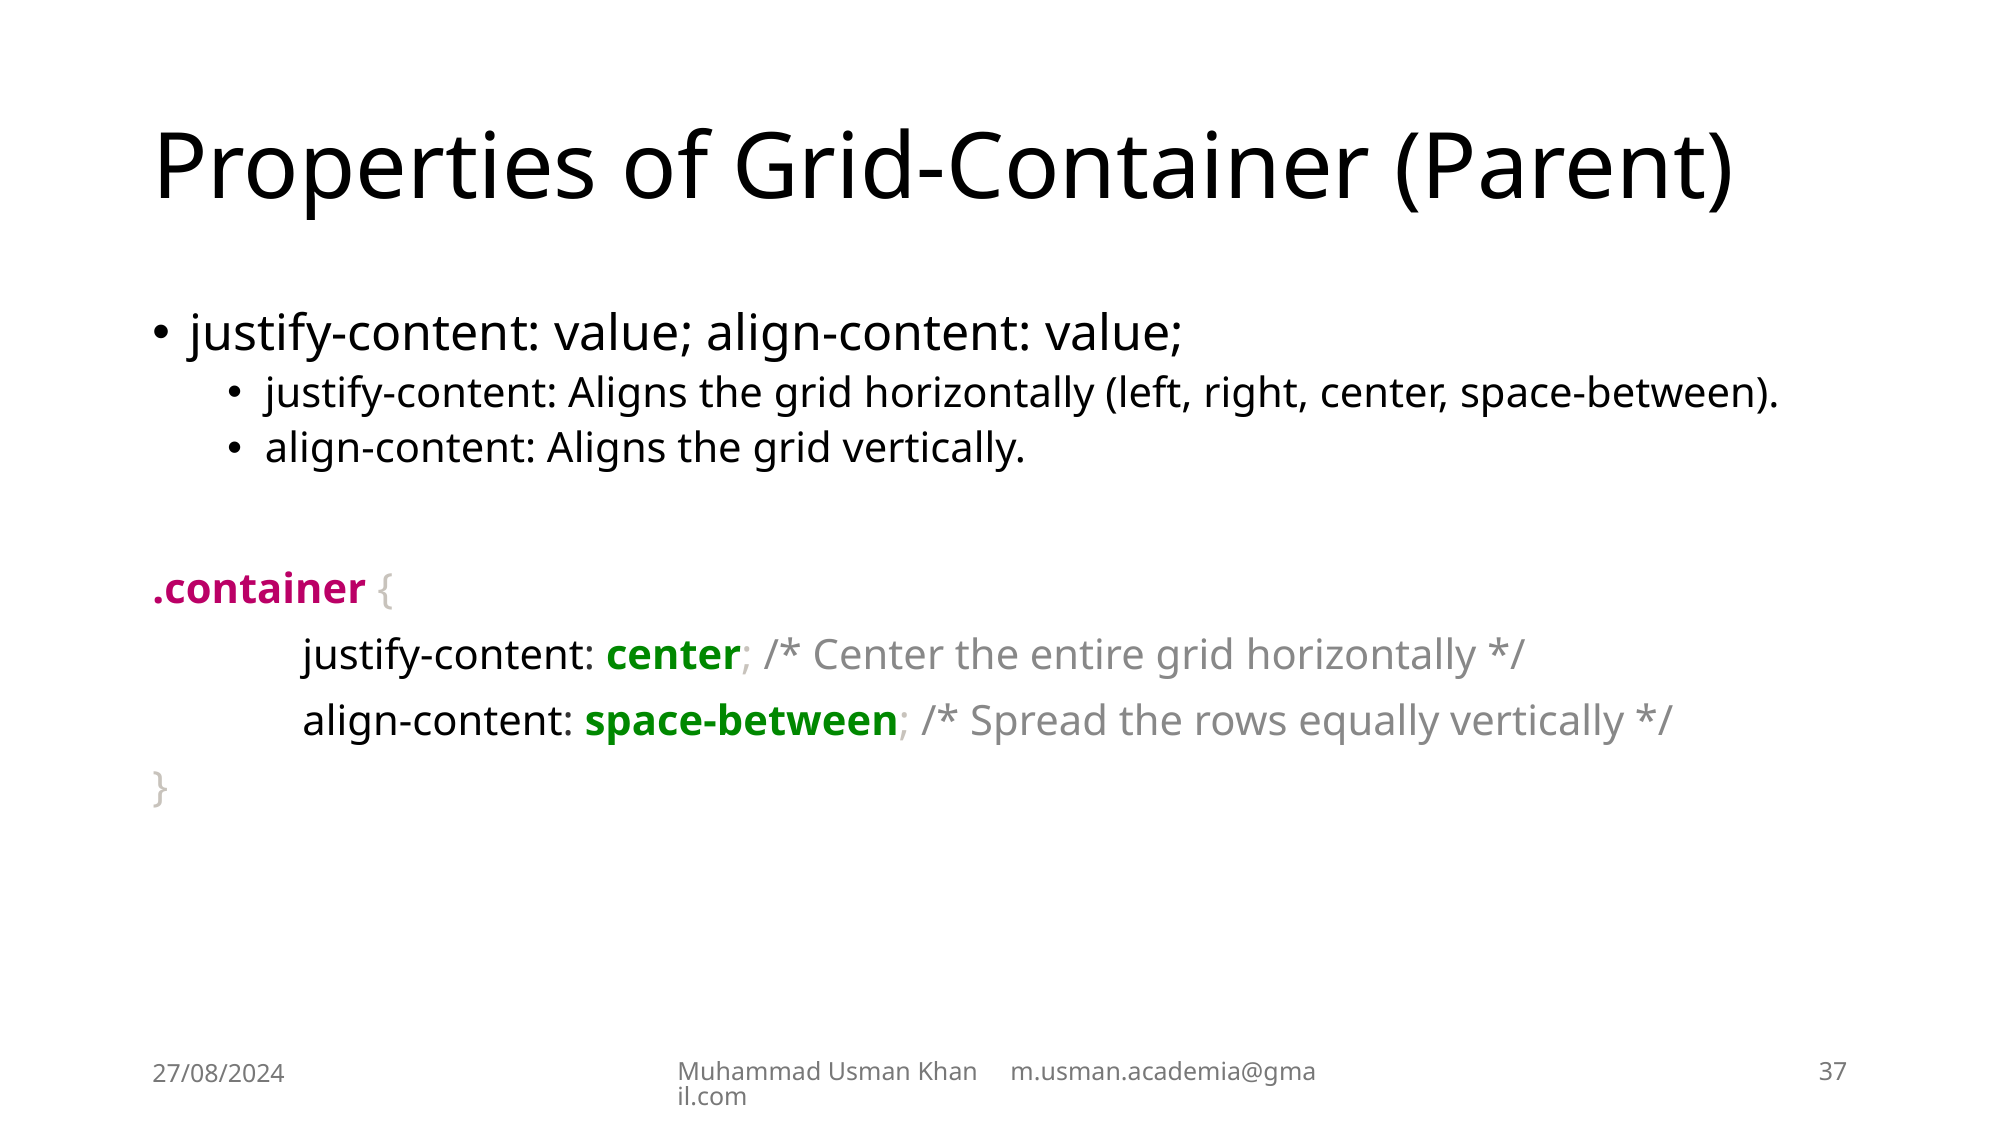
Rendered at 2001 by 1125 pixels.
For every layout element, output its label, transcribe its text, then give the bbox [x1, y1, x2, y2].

list justify-content: value; align-content: value; justify-content: Aligns the grid horizontally (left, right, center, space-between). align-content: Aligns the grid vertically. .container { justify-content: center; /* Center the entire grid horizontally */ align-content: space-between; /* Spread the rows equally vertically */ } [137, 299, 1863, 1014]
title Properties of Grid-Container (Parent) [137, 59, 1863, 278]
slide_number 37 [1412, 1042, 1863, 1103]
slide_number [137, 1042, 588, 1103]
footer Muhammad Usman Khan m.usman.academia@gmail.com [662, 1042, 1338, 1103]
